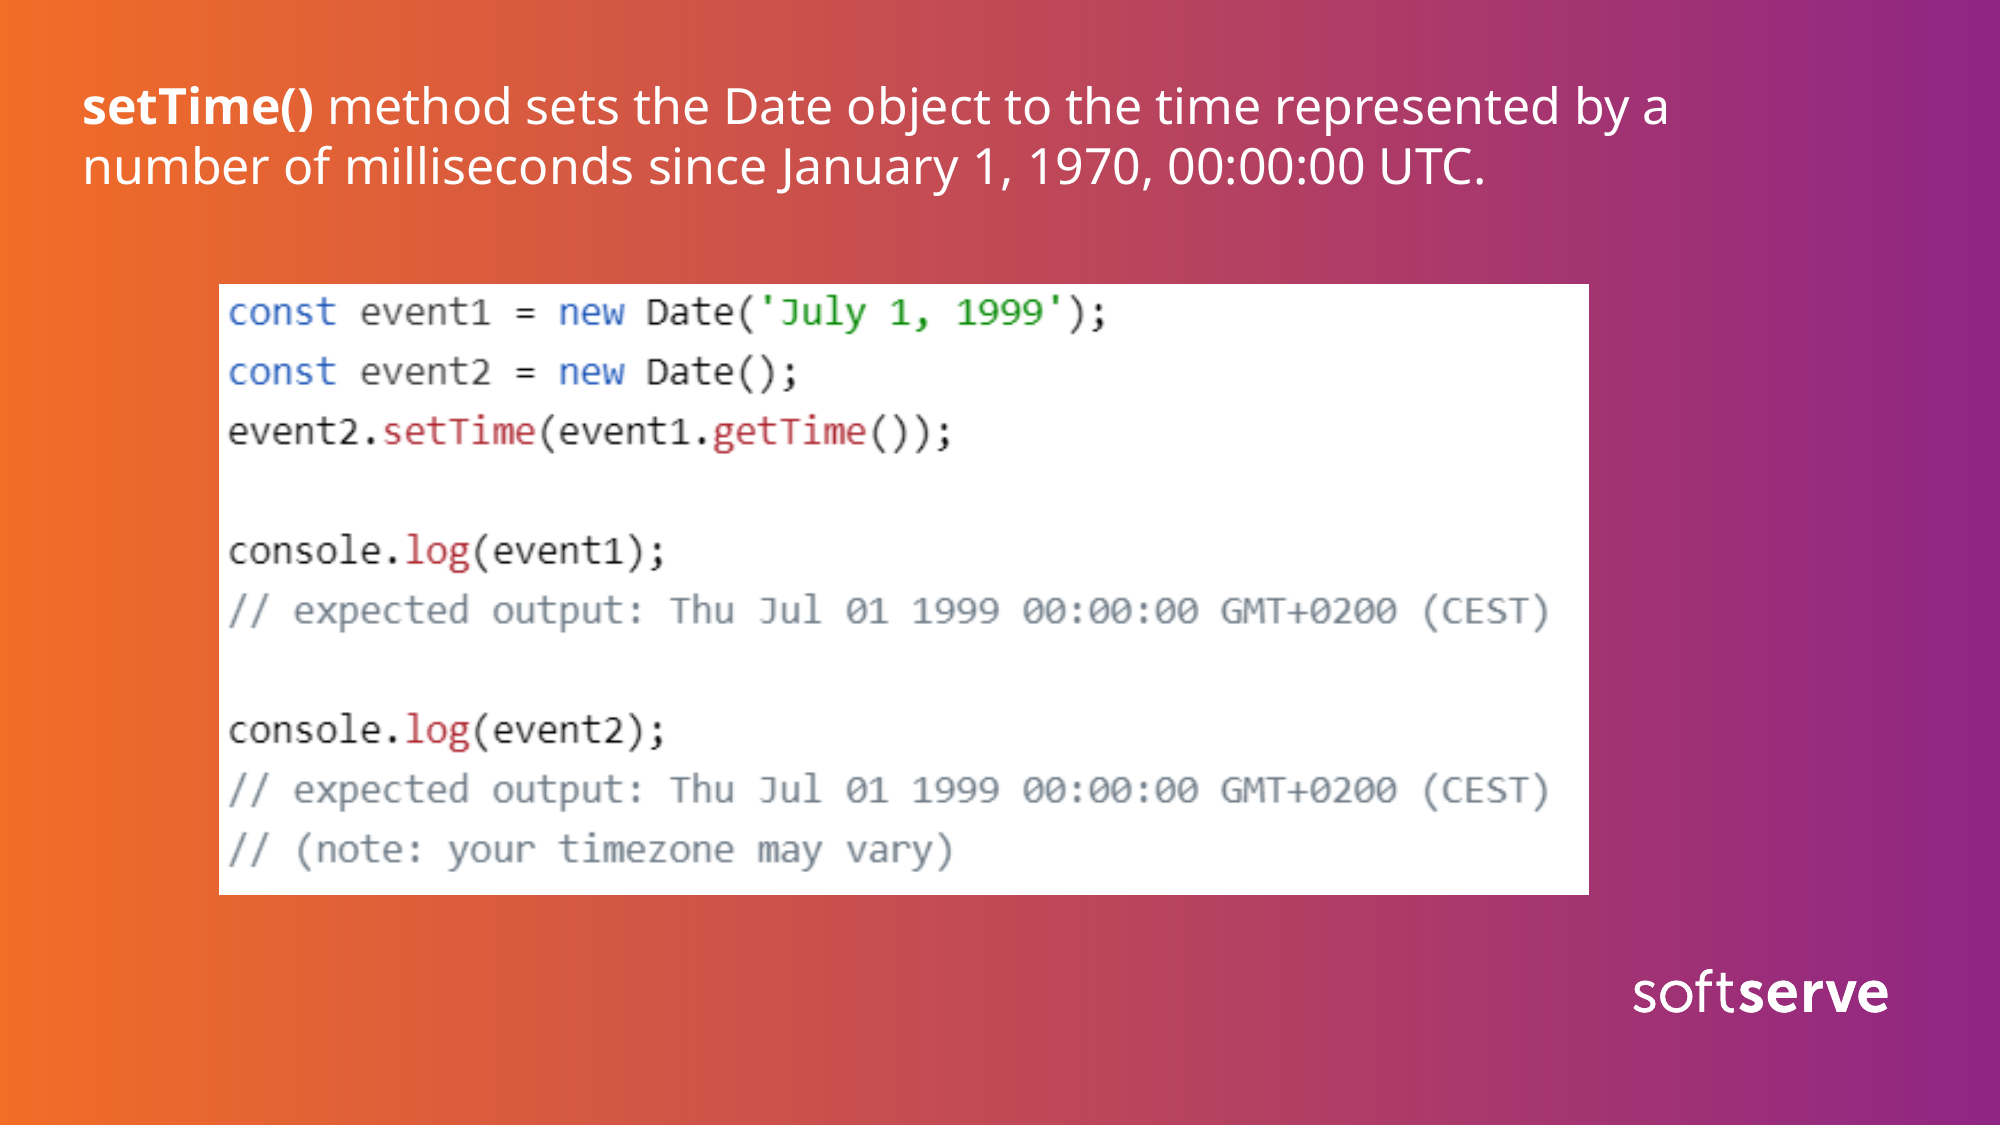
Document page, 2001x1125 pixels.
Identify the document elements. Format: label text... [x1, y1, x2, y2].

picture [219, 284, 1589, 896]
text_box setTime() method sets the Date object to the time represented by a number of milliseconds since January 1, 1970, 00:00:00 UTC. [67, 67, 1838, 203]
